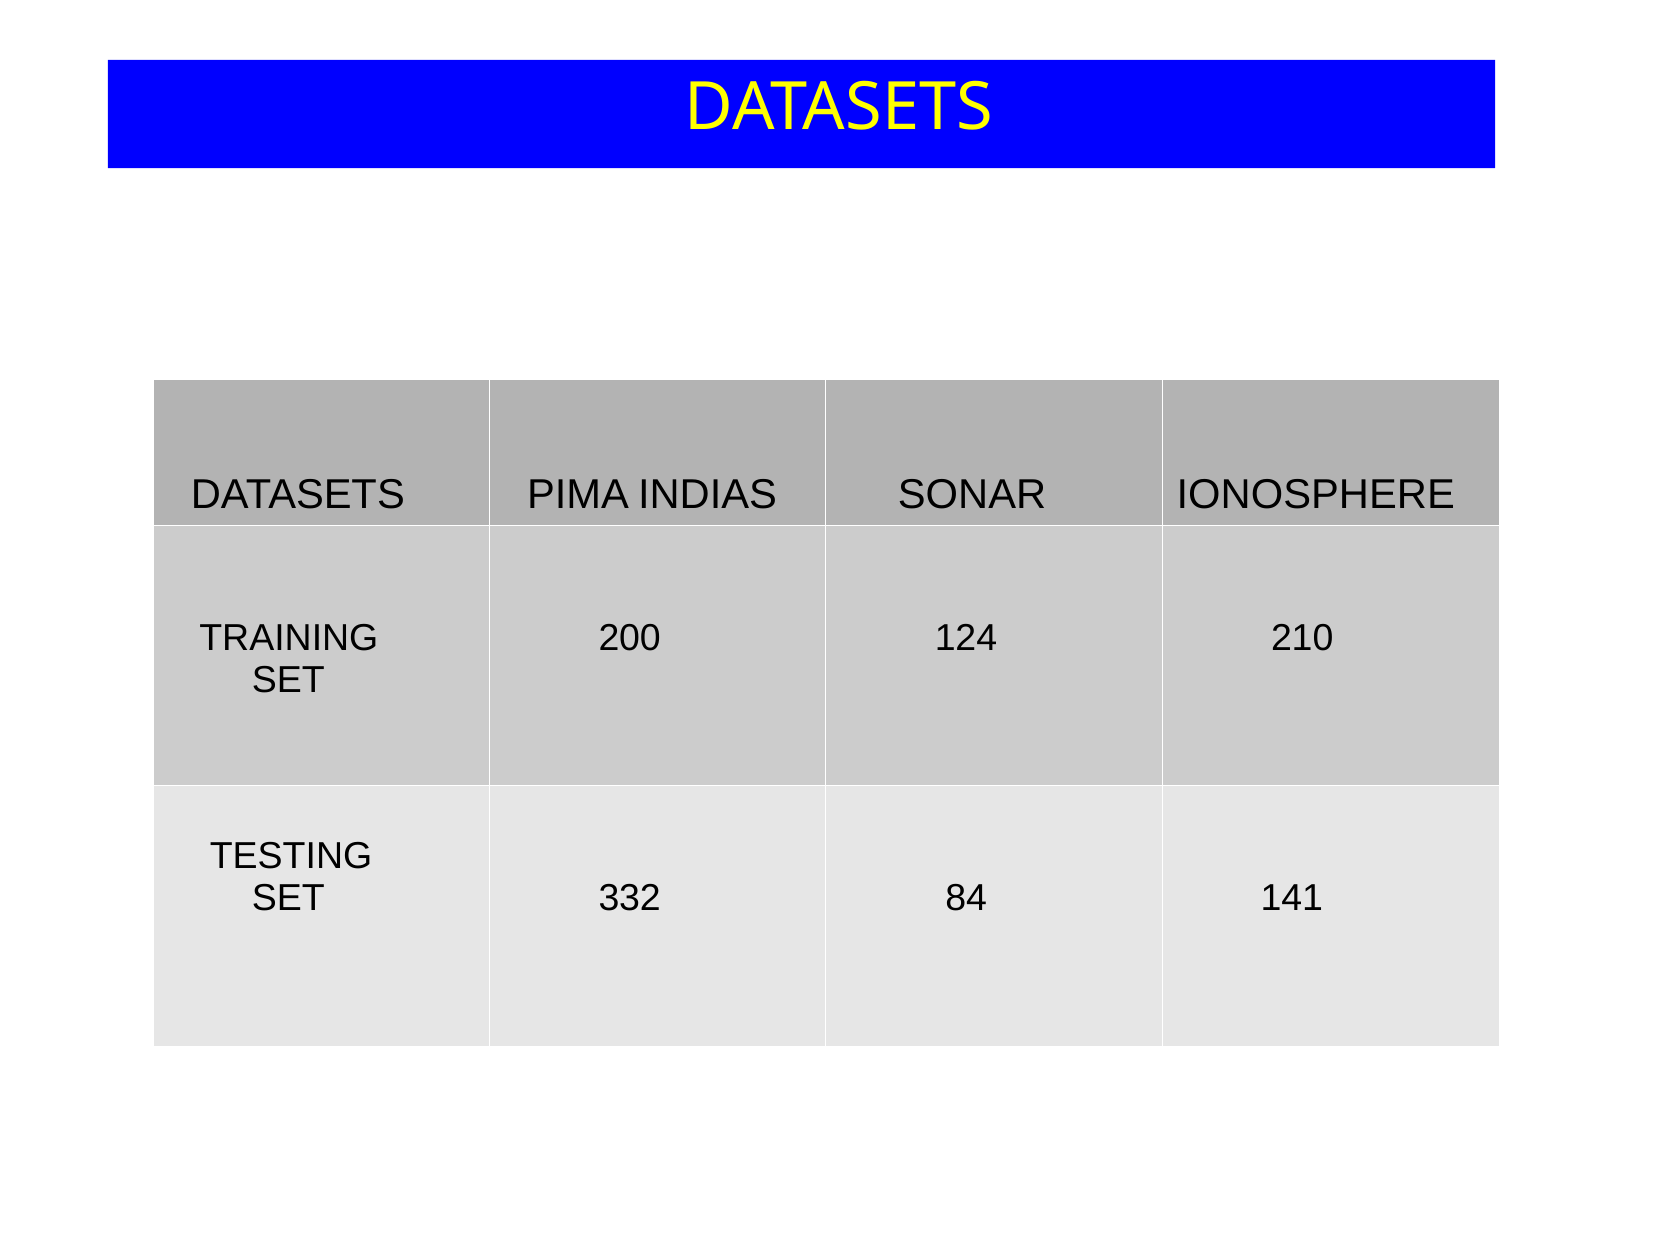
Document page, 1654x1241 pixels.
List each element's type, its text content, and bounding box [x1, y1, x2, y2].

table_cell 210 [1163, 526, 1499, 785]
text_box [107, 59, 1496, 169]
table_header IONOSPHERE [1163, 380, 1499, 525]
table_header DATASETS [154, 380, 489, 525]
table_cell 200 [490, 526, 825, 785]
table_header PIMA INDIAS [490, 380, 825, 525]
table_cell 332 [490, 786, 825, 1046]
table_cell 84 [826, 786, 1162, 1046]
table_cell TESTING SET [154, 786, 489, 1046]
table_header SONAR [826, 380, 1162, 525]
table_cell 141 [1163, 786, 1499, 1046]
table_cell 124 [826, 526, 1162, 785]
text_box [59, 294, 1545, 1152]
table_cell TRAINING SET [154, 526, 489, 785]
